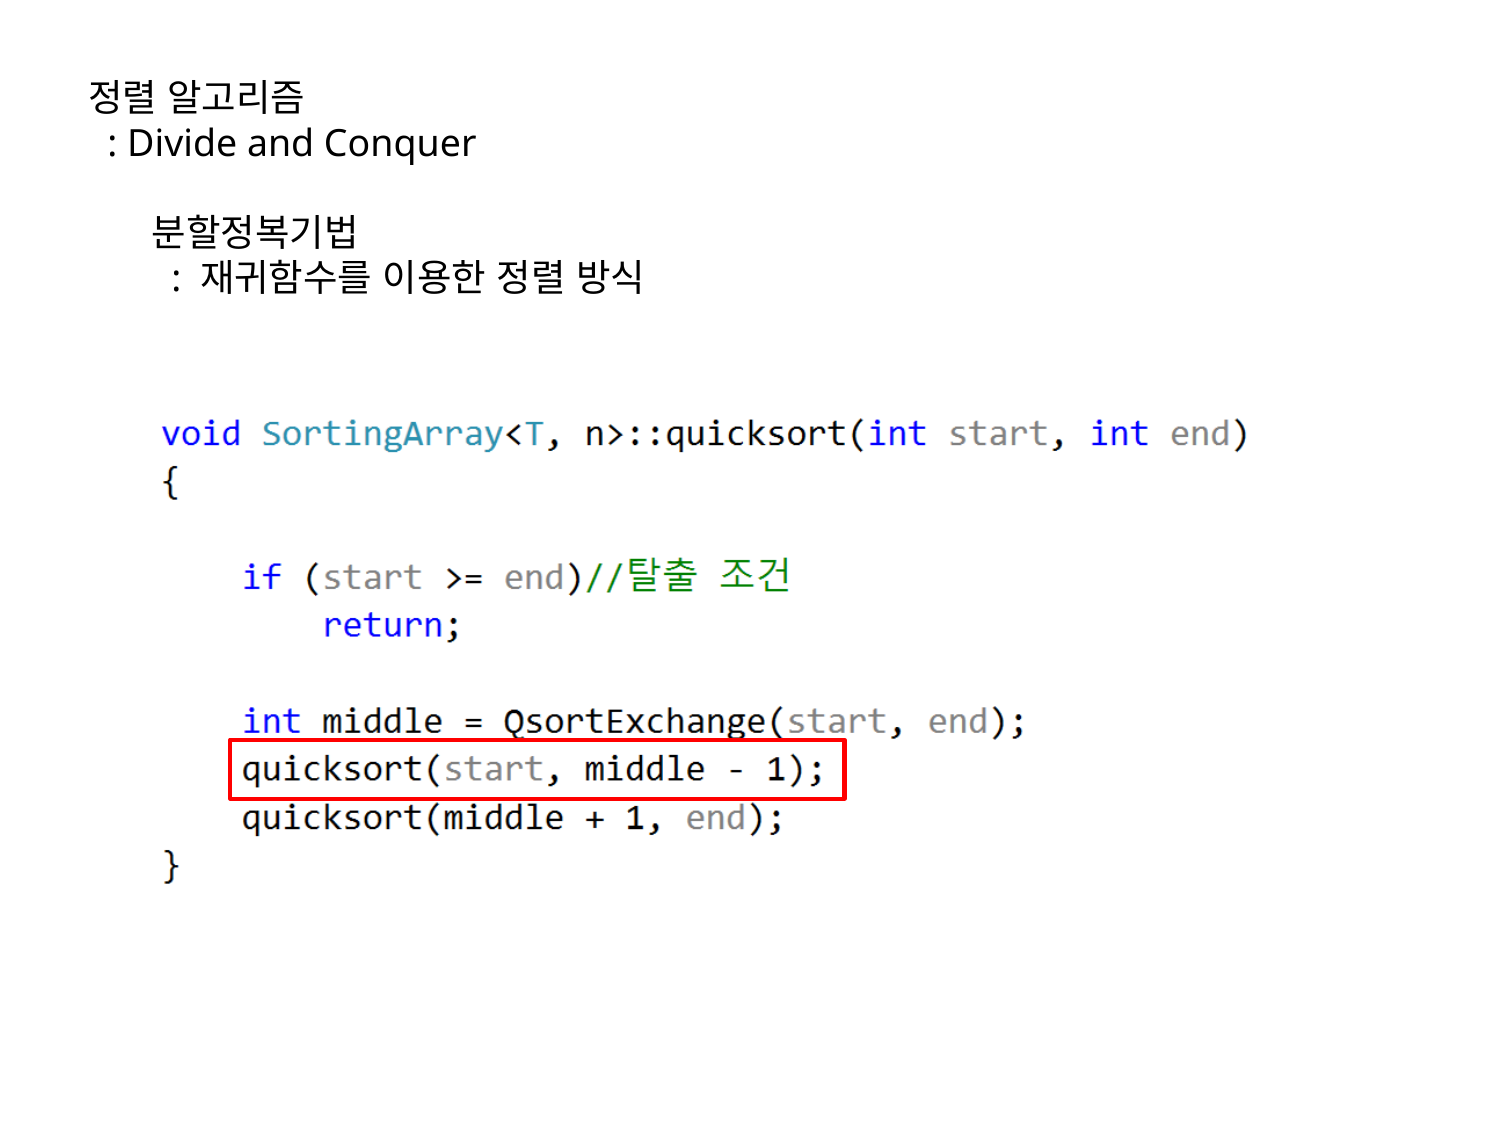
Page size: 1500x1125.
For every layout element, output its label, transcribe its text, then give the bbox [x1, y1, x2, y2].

picture [159, 408, 1259, 894]
text_box 정렬 알고리즘 : Divide and Conquer [73, 66, 492, 172]
text_box 분할정복기법 : 재귀함수를 이용한 정렬 방식 [137, 201, 661, 307]
